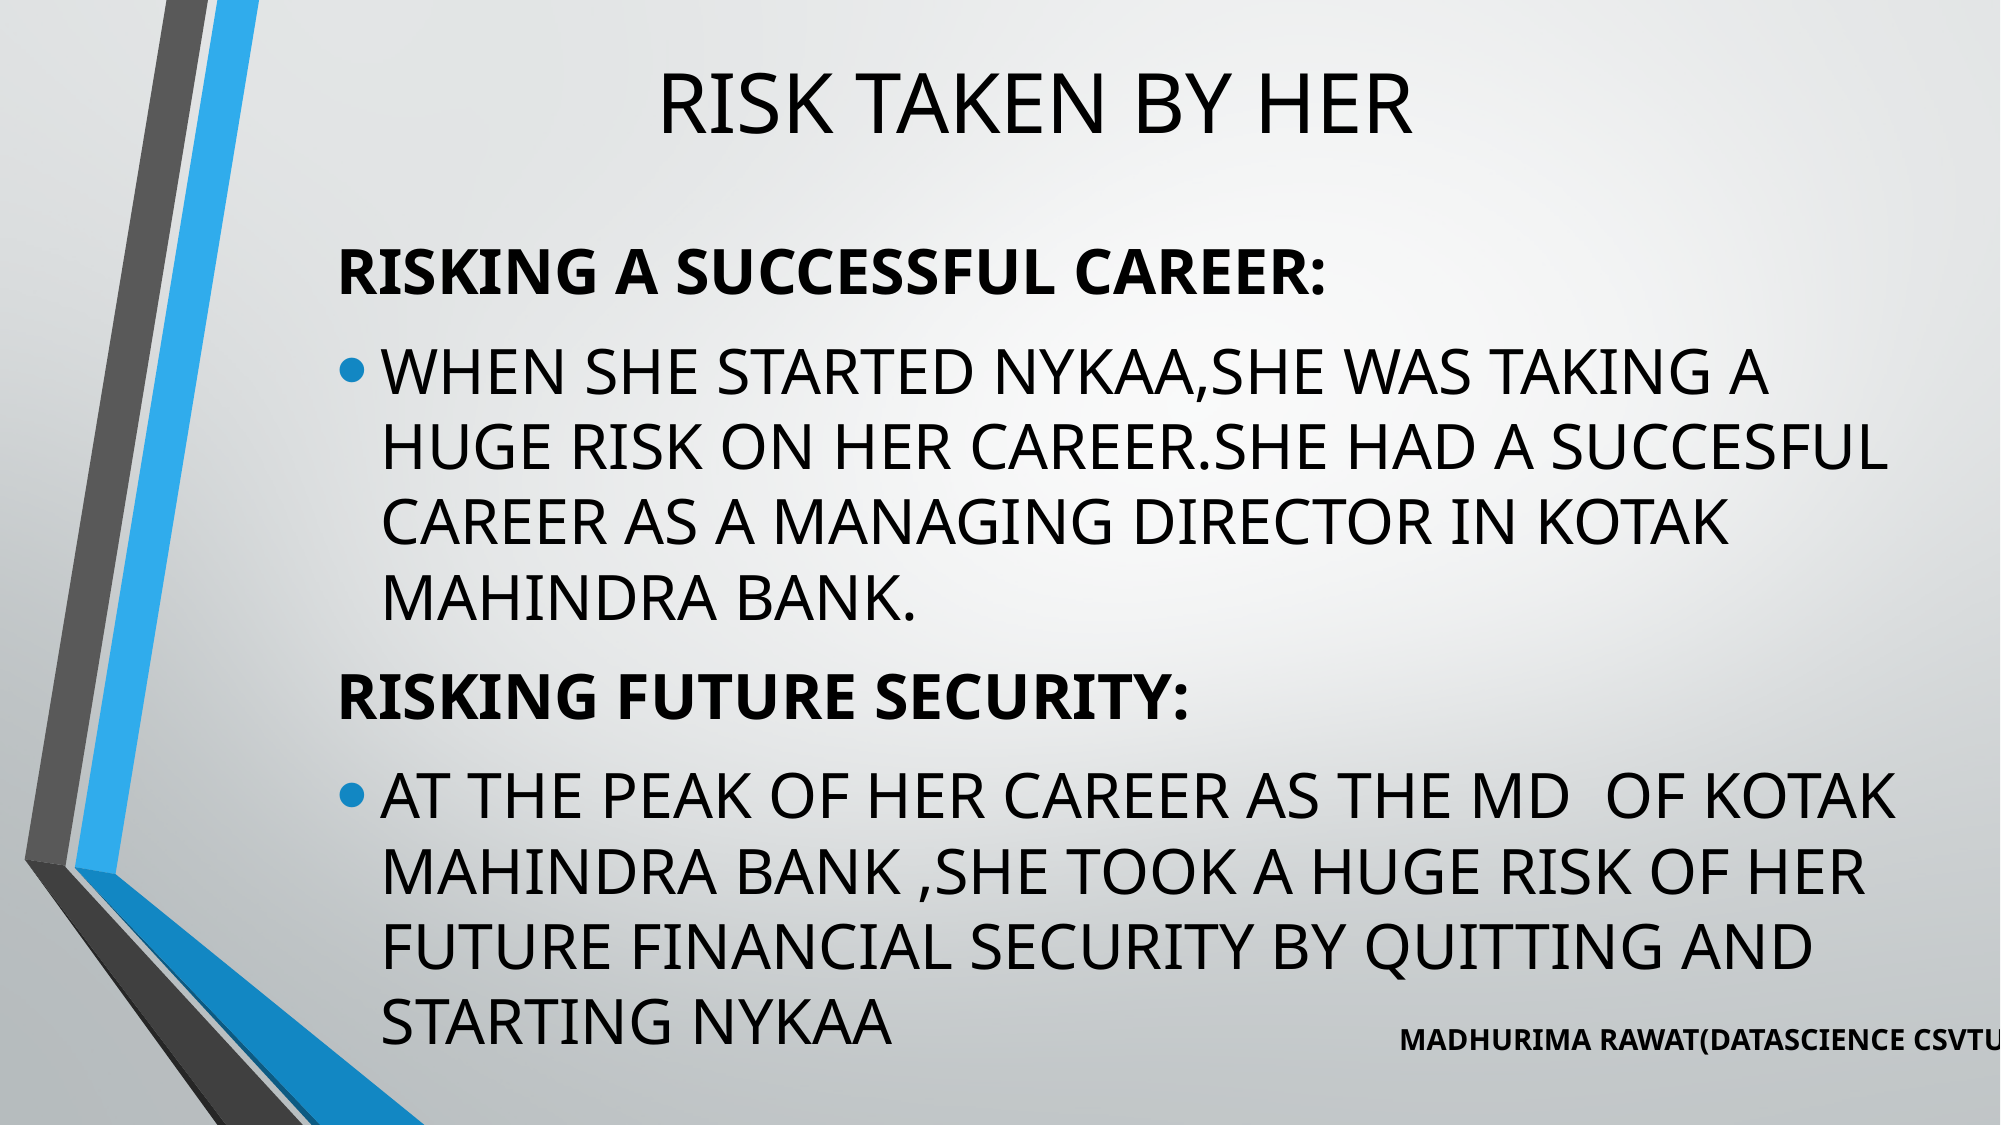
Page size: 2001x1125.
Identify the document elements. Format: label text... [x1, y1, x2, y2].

list RISKING A SUCCESSFUL CAREER: WHEN SHE STARTED NYKAA,SHE WAS TAKING A HUGE RISK ON HER CAREER.SHE HAD A SUCCESFUL CAREER AS A MANAGING DIRECTOR IN KOTAK MAHINDRA BANK. RISKING FUTURE SECURITY: AT THE PEAK OF HER CAREER AS THE MD OF KOTAK MAHINDRA BANK ,SHE TOOK A HUGE RISK OF HER FUTURE FINANCIAL SECURITY BY QUITTING AND STARTING NYKAA [321, 220, 1966, 1069]
footer MADHURIMA RAWAT(DATASCIENCE CSVTU) [1384, 1008, 2000, 1069]
title RISK TAKEN BY HER [214, 0, 1858, 244]
